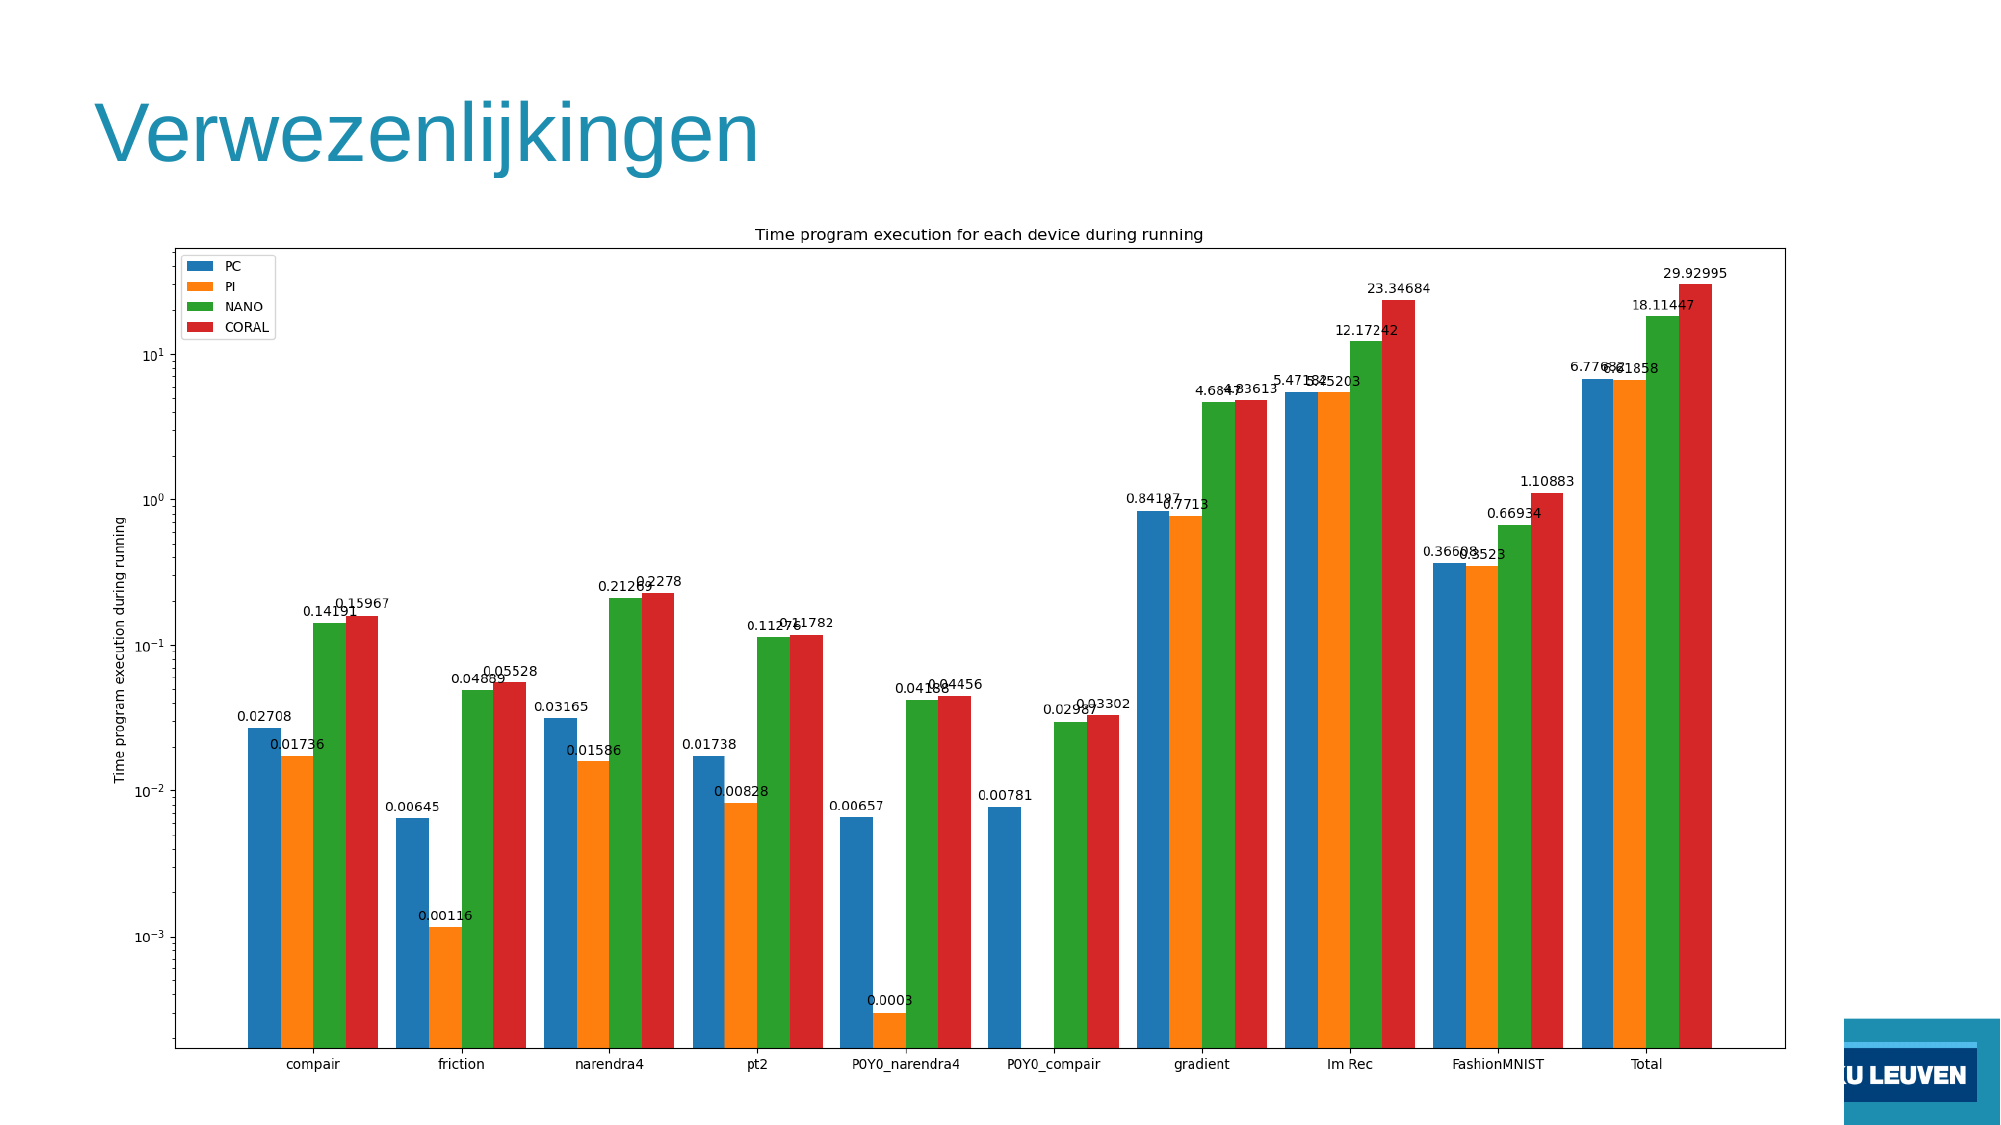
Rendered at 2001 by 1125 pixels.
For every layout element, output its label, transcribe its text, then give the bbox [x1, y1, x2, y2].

title Verwezenlijkingen [94, 33, 1906, 223]
picture [0, 178, 1977, 1125]
